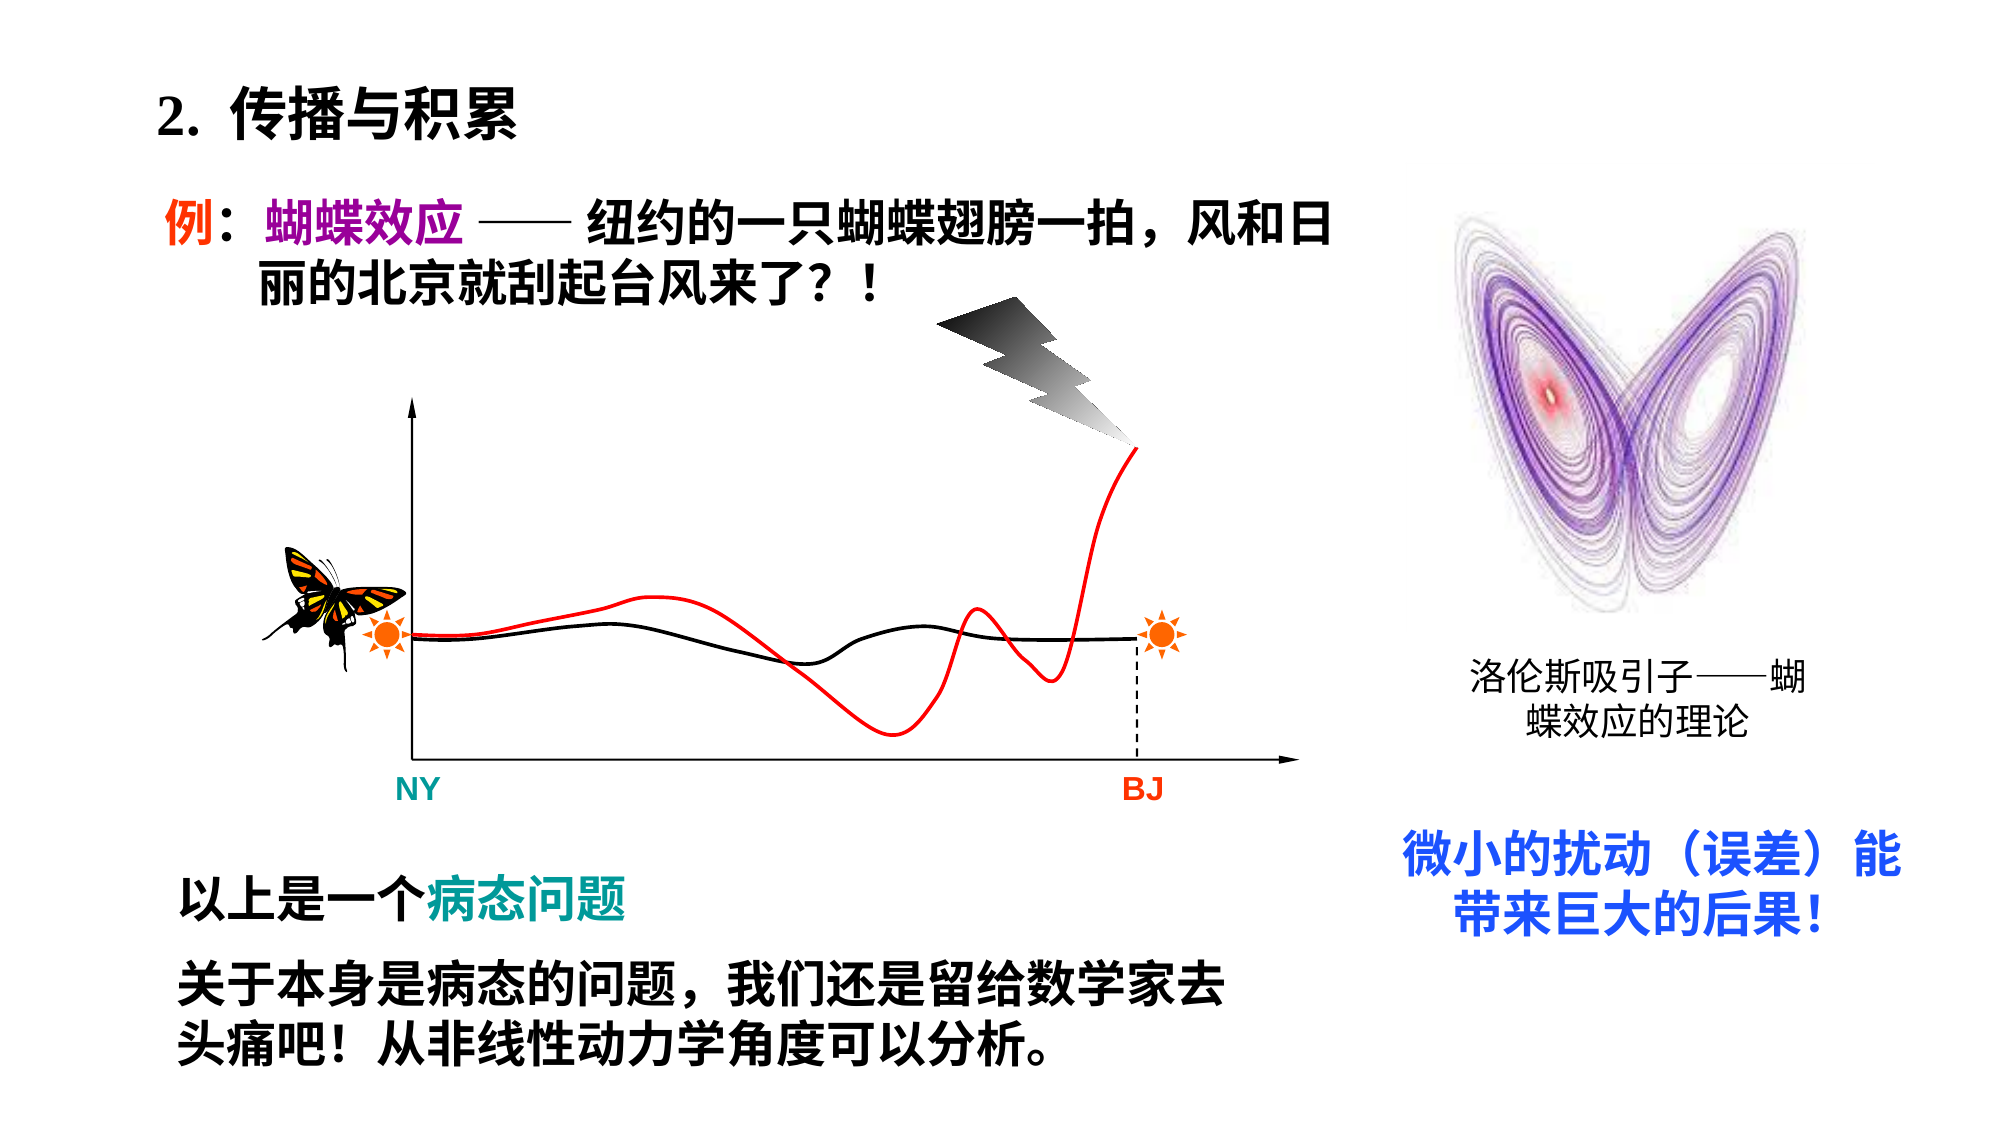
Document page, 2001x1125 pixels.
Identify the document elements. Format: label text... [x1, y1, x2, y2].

text_box 以上是一个病态问题 关于本身是病态的问题，我们还是留给数学家去头痛吧！从非线性动力学角度可以分析。 [161, 859, 1260, 1080]
text_box 洛伦斯吸引子——蝴蝶效应的理论 [1437, 645, 1839, 750]
text_box 例：蝴蝶效应 —— 纽约的一只蝴蝶翅膀一拍，风和日丽的北京就刮起台风来了？！ [149, 184, 1383, 335]
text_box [261, 546, 407, 673]
text_box 微小的扰动（误差）能带来巨大的后果！ [1375, 814, 1929, 950]
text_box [411, 396, 1300, 760]
text_box NY [374, 759, 462, 815]
picture [1405, 162, 1875, 632]
text_box 2. 传播与积累 [142, 70, 1280, 155]
text_box [936, 297, 1091, 395]
text_box BJ [1099, 768, 1187, 815]
